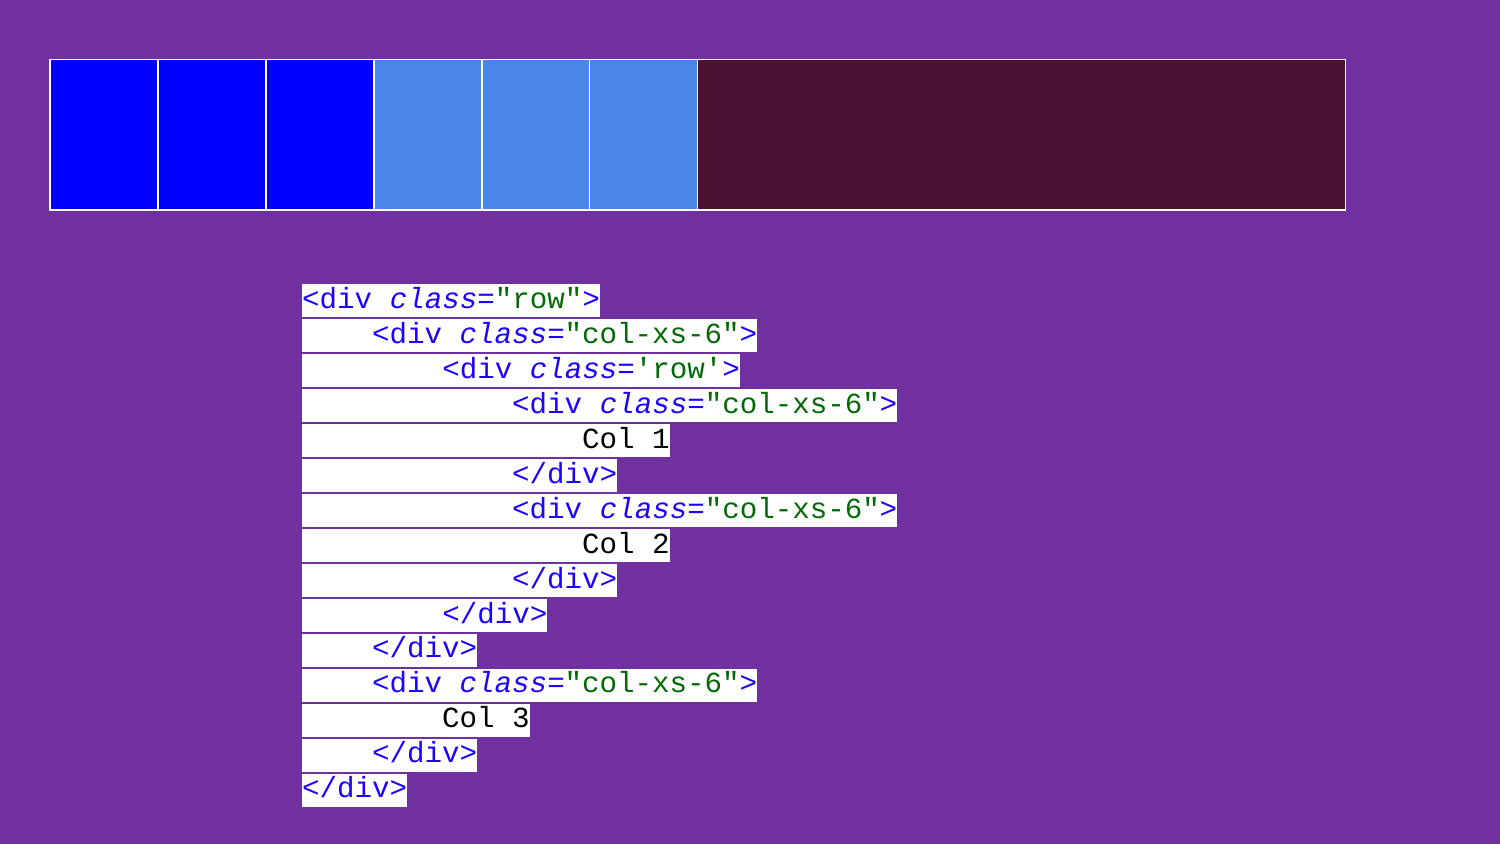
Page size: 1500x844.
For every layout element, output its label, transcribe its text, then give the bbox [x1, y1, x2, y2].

text_box <div class="row"> <div class="col-xs-6"> <div class='row'> <div class="col-xs-6"> Col 1 </div> <div class="col-xs-6"> Col 2 </div> </div> </div> <div class="col-xs-6"> Col 3 </div> </div> [287, 271, 1038, 811]
table_header [698, 60, 1345, 209]
table_header [159, 60, 265, 209]
table_header [483, 60, 589, 209]
table_header [51, 60, 157, 209]
table_header [590, 60, 697, 209]
table_header [375, 60, 481, 209]
table_header [267, 60, 373, 209]
